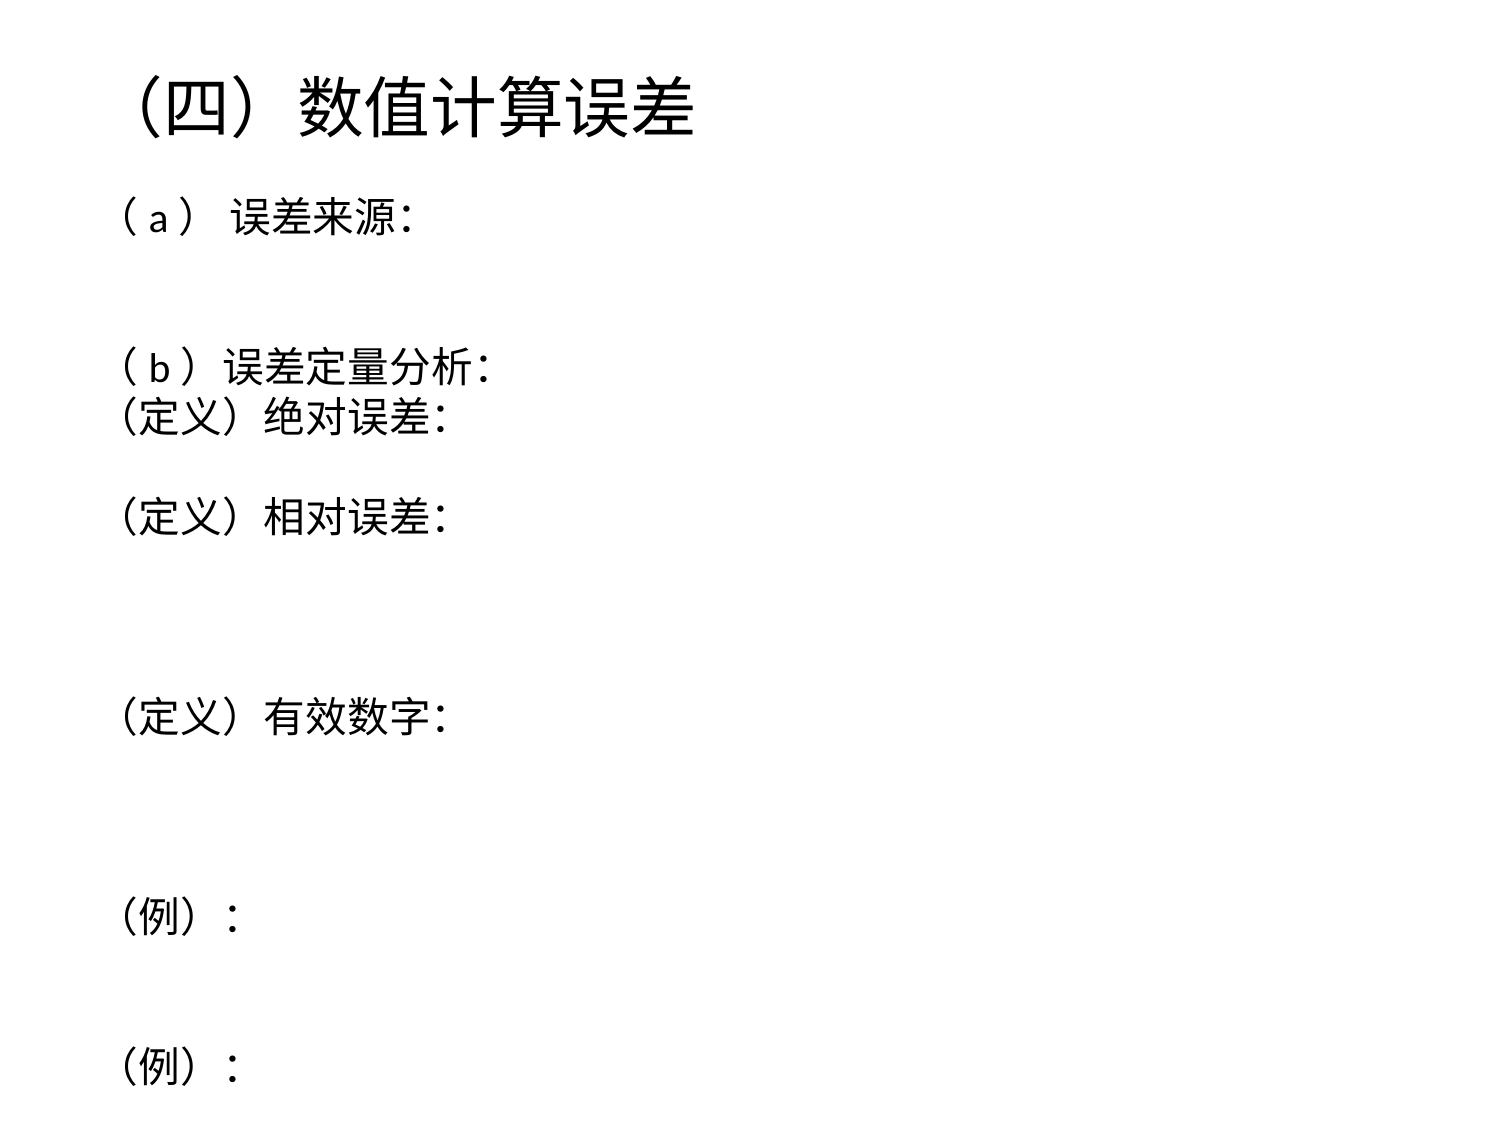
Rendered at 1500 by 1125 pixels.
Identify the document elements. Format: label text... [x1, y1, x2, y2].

text_box （四）数值计算误差 （a） 误差来源： （b）误差定量分析： （定义）绝对误差： （定义）相对误差： （定义）有效数字： （例）： （例）： [82, 58, 1454, 1125]
